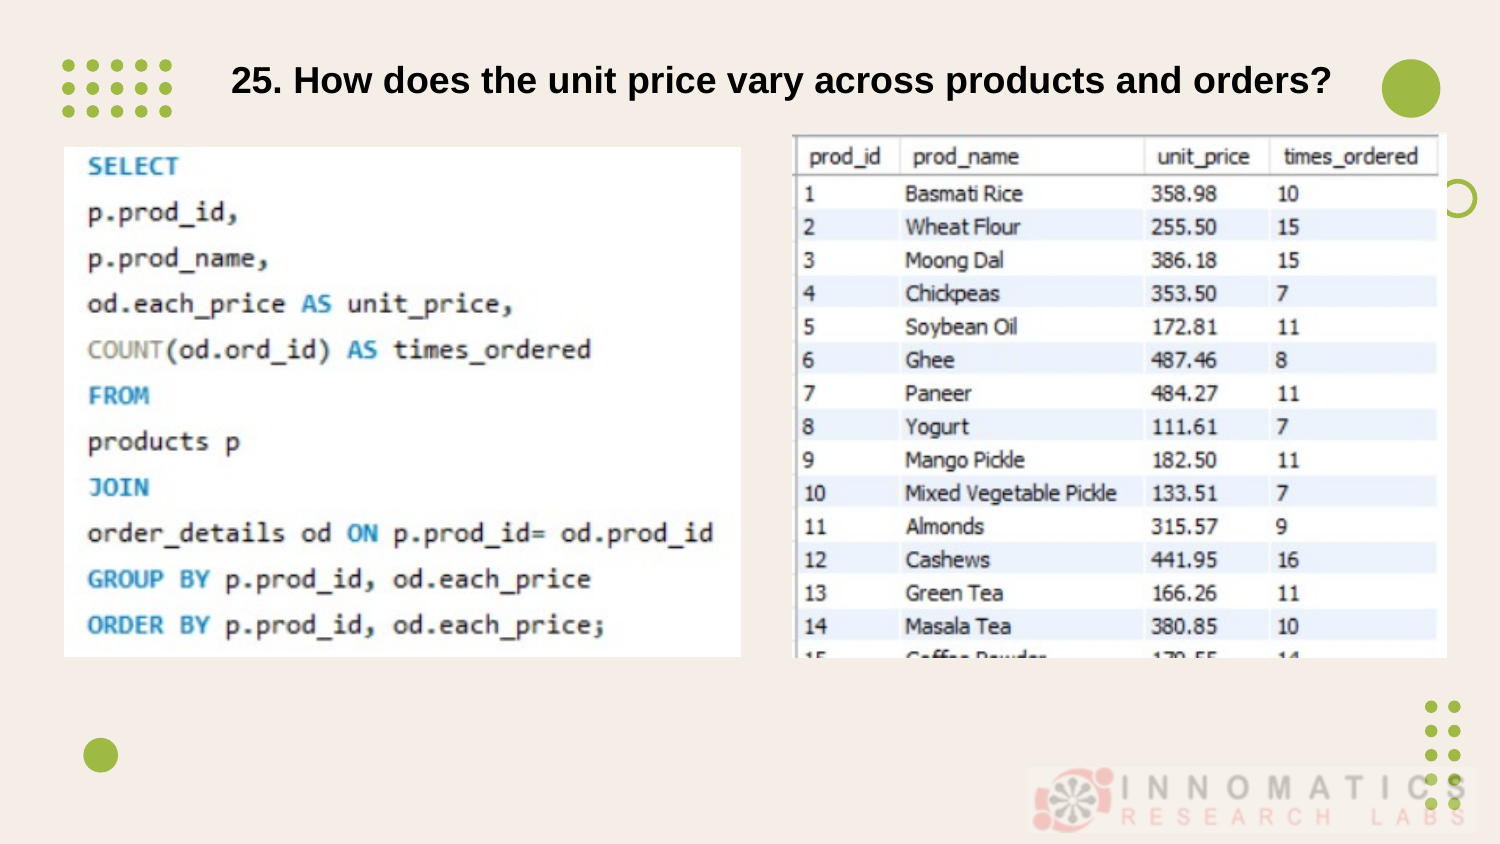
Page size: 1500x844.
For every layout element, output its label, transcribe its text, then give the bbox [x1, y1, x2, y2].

picture [1028, 767, 1476, 834]
picture [791, 131, 1447, 658]
picture [64, 147, 742, 658]
text_box 25. How does the unit price vary across products and orders? [216, 48, 1395, 109]
